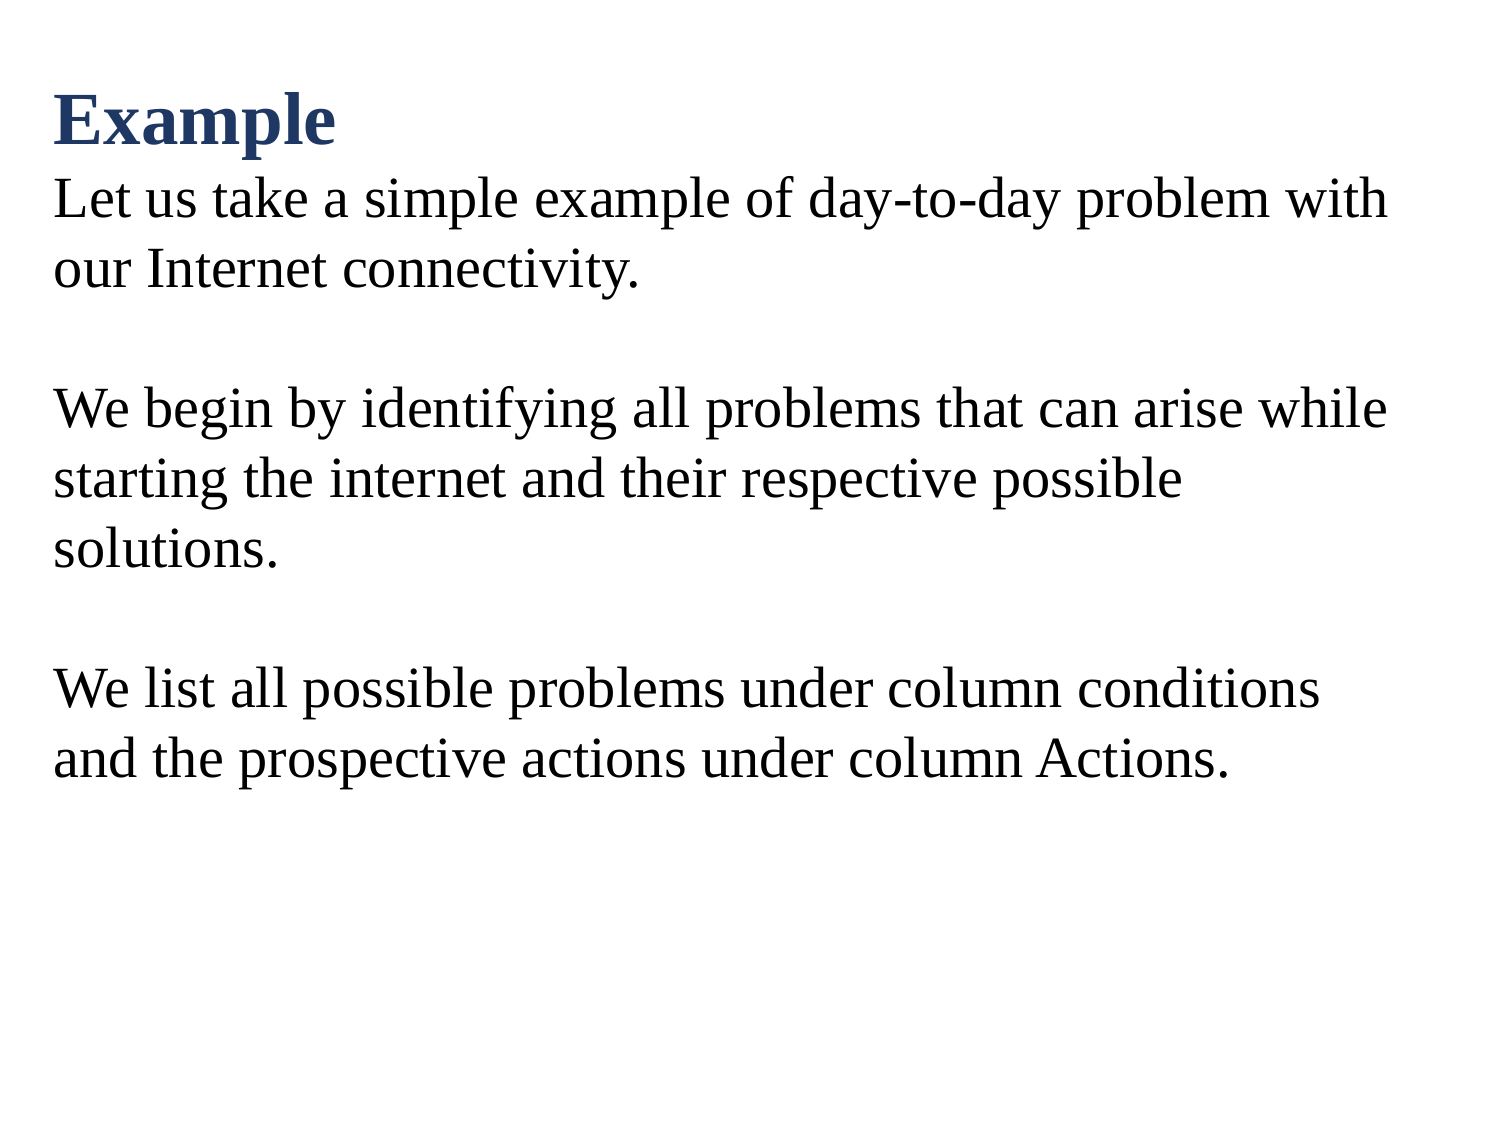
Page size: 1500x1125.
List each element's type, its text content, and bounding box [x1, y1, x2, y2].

text_box Example Let us take a simple example of day-to-day problem with our Internet connectivity. We begin by identifying all problems that can arise while starting the internet and their respective possible solutions. We list all possible problems under column conditions and the prospective actions under column Actions. [39, 55, 1421, 797]
